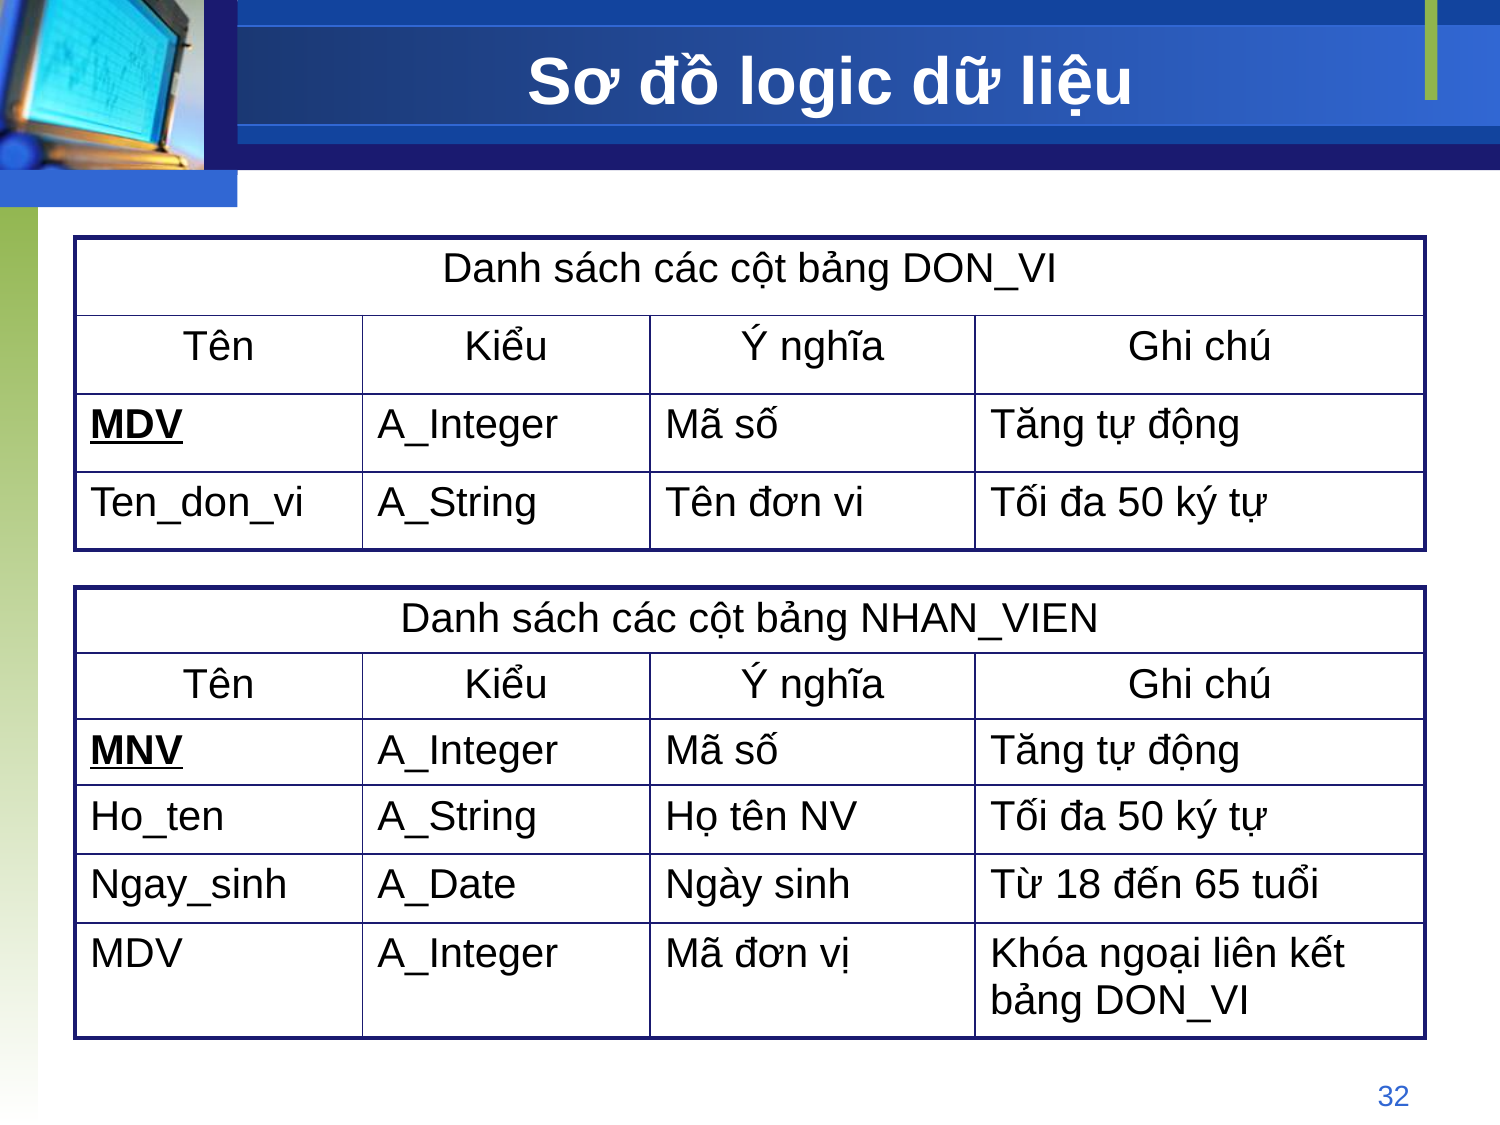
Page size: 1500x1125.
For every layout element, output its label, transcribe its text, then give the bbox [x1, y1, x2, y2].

table_cell A_Integer [363, 720, 649, 784]
slide_number 32 [1074, 1069, 1426, 1111]
table_cell Khóa ngoại liên kết bảng DON_VI [976, 924, 1423, 1036]
table_cell Ngay_sinh [77, 855, 362, 922]
table_cell MDV [77, 395, 362, 471]
table_cell Ghi chú [976, 654, 1423, 718]
table_cell Ý nghĩa [651, 316, 974, 393]
table_cell Ý nghĩa [651, 654, 974, 718]
title Sơ đồ logic dữ liệu [237, 33, 1425, 122]
table_cell Ngày sinh [651, 855, 974, 922]
table_cell Tối đa 50 ký tự [976, 786, 1423, 853]
table_cell MDV [77, 924, 362, 1036]
table_cell A_Date [363, 855, 649, 922]
table_cell Ho_ten [77, 786, 362, 853]
table_cell Kiểu [363, 654, 649, 718]
table_cell Mã đơn vị [651, 924, 974, 1036]
table_cell Tên [77, 654, 362, 718]
table_header Danh sách các cột bảng DON_VI [77, 240, 1423, 315]
table_cell A_String [363, 473, 649, 548]
table_cell MNV [77, 720, 362, 784]
table_cell A_Integer [363, 924, 649, 1036]
picture [0, 0, 204, 169]
table_header Danh sách các cột bảng NHAN_VIEN [77, 590, 1423, 652]
table_cell Mã số [651, 395, 974, 471]
table_cell Từ 18 đến 65 tuổi [976, 855, 1423, 922]
table_cell A_Integer [363, 395, 649, 471]
table_cell Tên [77, 316, 362, 393]
table_cell Tăng tự động [976, 720, 1423, 784]
table_cell Tên đơn vi [651, 473, 974, 548]
table_cell Tối đa 50 ký tự [976, 473, 1423, 548]
table_cell Họ tên NV [651, 786, 974, 853]
table_cell Kiểu [363, 316, 649, 393]
table_cell Tăng tự động [976, 395, 1423, 471]
table_cell Ghi chú [976, 316, 1423, 393]
table_cell Mã số [651, 720, 974, 784]
table_cell A_String [363, 786, 649, 853]
table_cell Ten_don_vi [77, 473, 362, 548]
